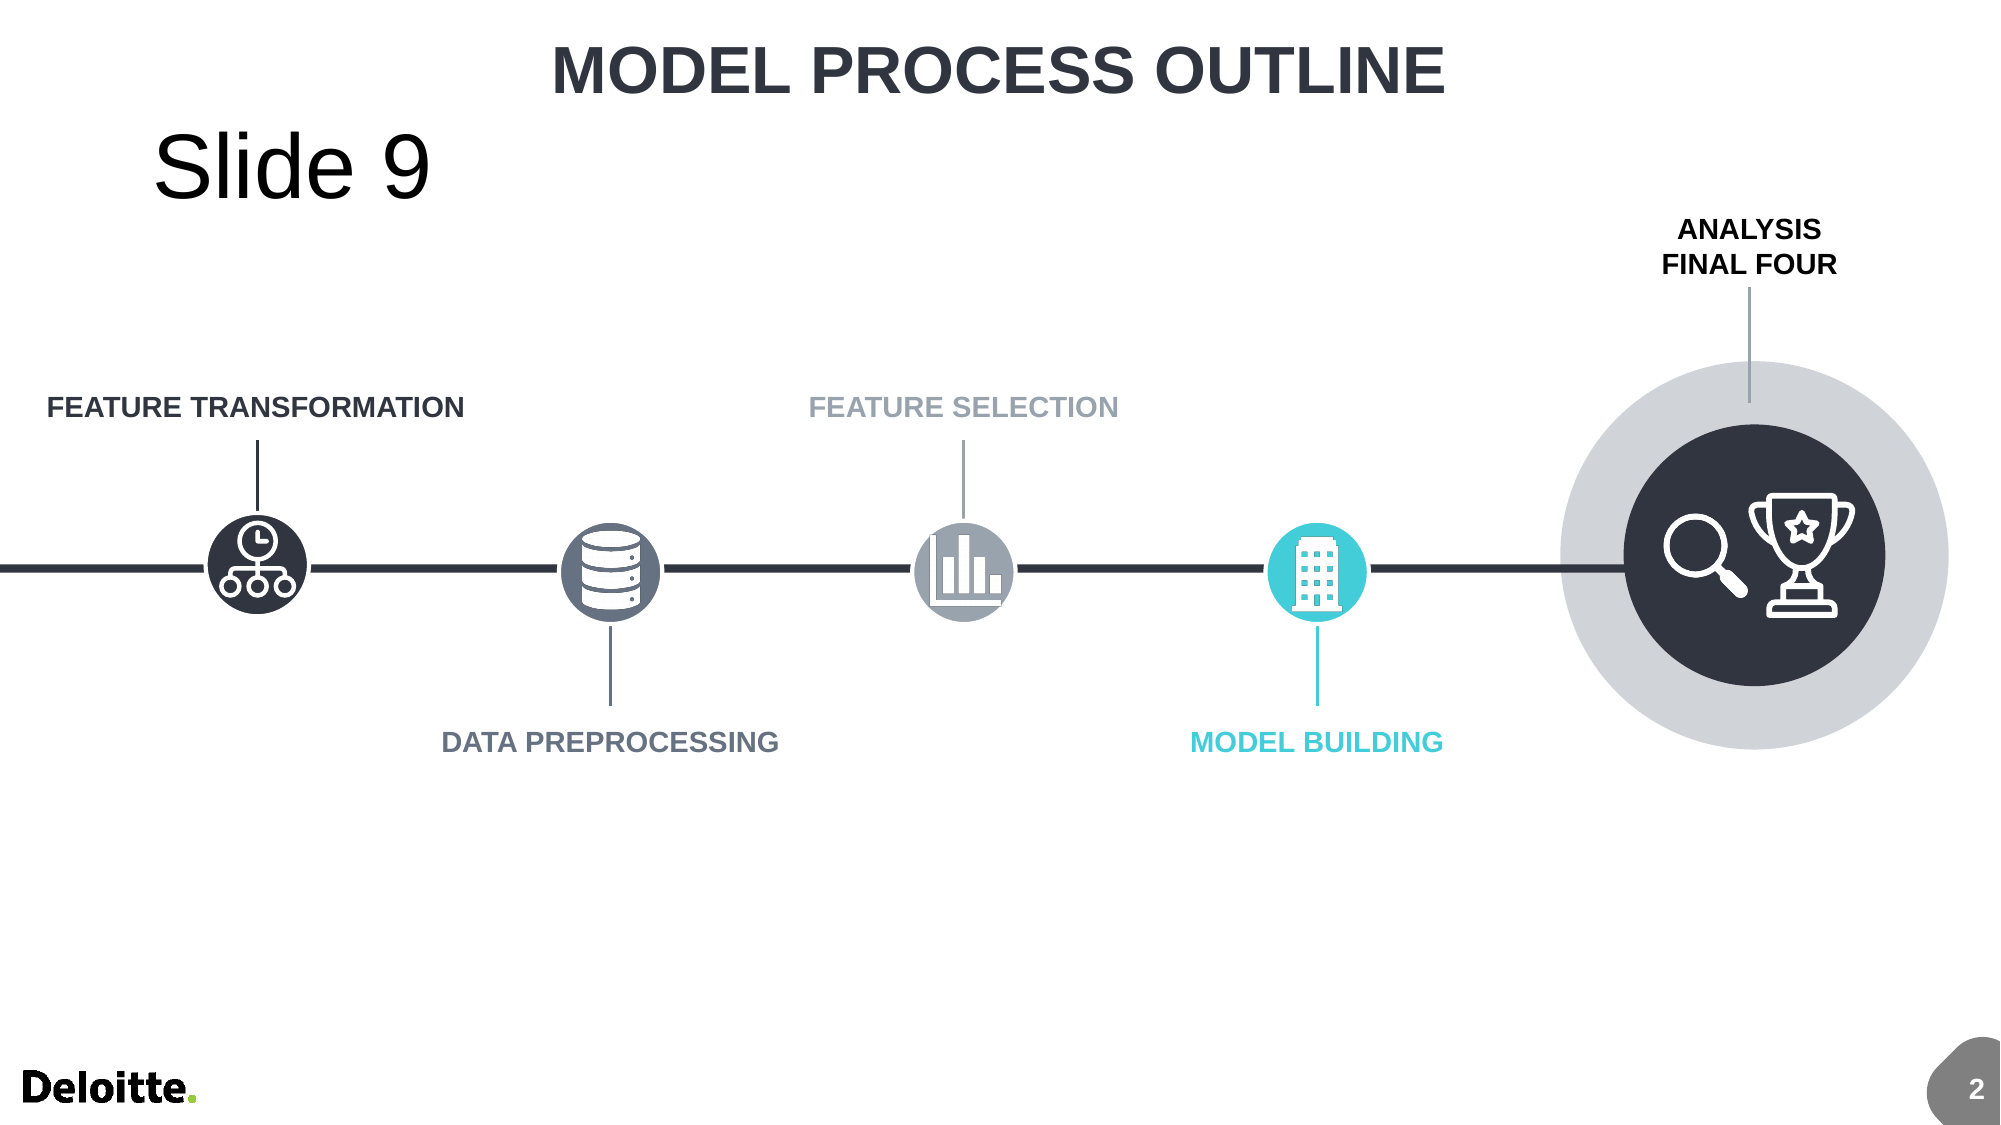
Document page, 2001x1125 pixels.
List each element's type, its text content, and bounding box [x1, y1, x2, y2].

text_box [911, 552, 915, 593]
text_box [1318, 617, 1346, 626]
picture [23, 1070, 196, 1103]
text_box [229, 511, 257, 520]
text_box [557, 554, 561, 591]
text_box [1622, 423, 1887, 688]
text_box [561, 520, 661, 620]
text_box [943, 621, 985, 626]
text_box [0, 563, 205, 574]
text_box [1016, 563, 1265, 574]
text_box [1264, 542, 1274, 603]
text_box ANALYSIS FINAL FOUR [1661, 210, 1838, 280]
text_box FEATURE SELECTION [808, 388, 1120, 424]
text_box [915, 520, 1016, 621]
text_box [1361, 542, 1370, 602]
text_box [588, 620, 610, 626]
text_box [219, 520, 297, 598]
text_box [611, 620, 634, 626]
text_box MODEL PROCESS OUTLINE [551, 27, 1449, 59]
text_box [1285, 519, 1349, 530]
text_box [1274, 530, 1361, 617]
text_box [1559, 360, 1950, 751]
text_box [1747, 492, 1856, 618]
text_box DATA PREPROCESSING [441, 723, 781, 759]
text_box [310, 563, 558, 574]
text_box [1653, 503, 1747, 607]
text_box [1289, 617, 1317, 626]
text_box 2 [1954, 1063, 2000, 1113]
text_box MODEL BUILDING [1190, 723, 1445, 759]
text_box FEATURE TRANSFORMATION [46, 388, 466, 424]
text_box [258, 511, 286, 520]
text_box [1925, 1035, 2000, 1125]
text_box [1370, 563, 1623, 574]
text_box [204, 528, 311, 618]
text_box [663, 563, 911, 574]
title Slide 9 [137, 59, 1863, 278]
